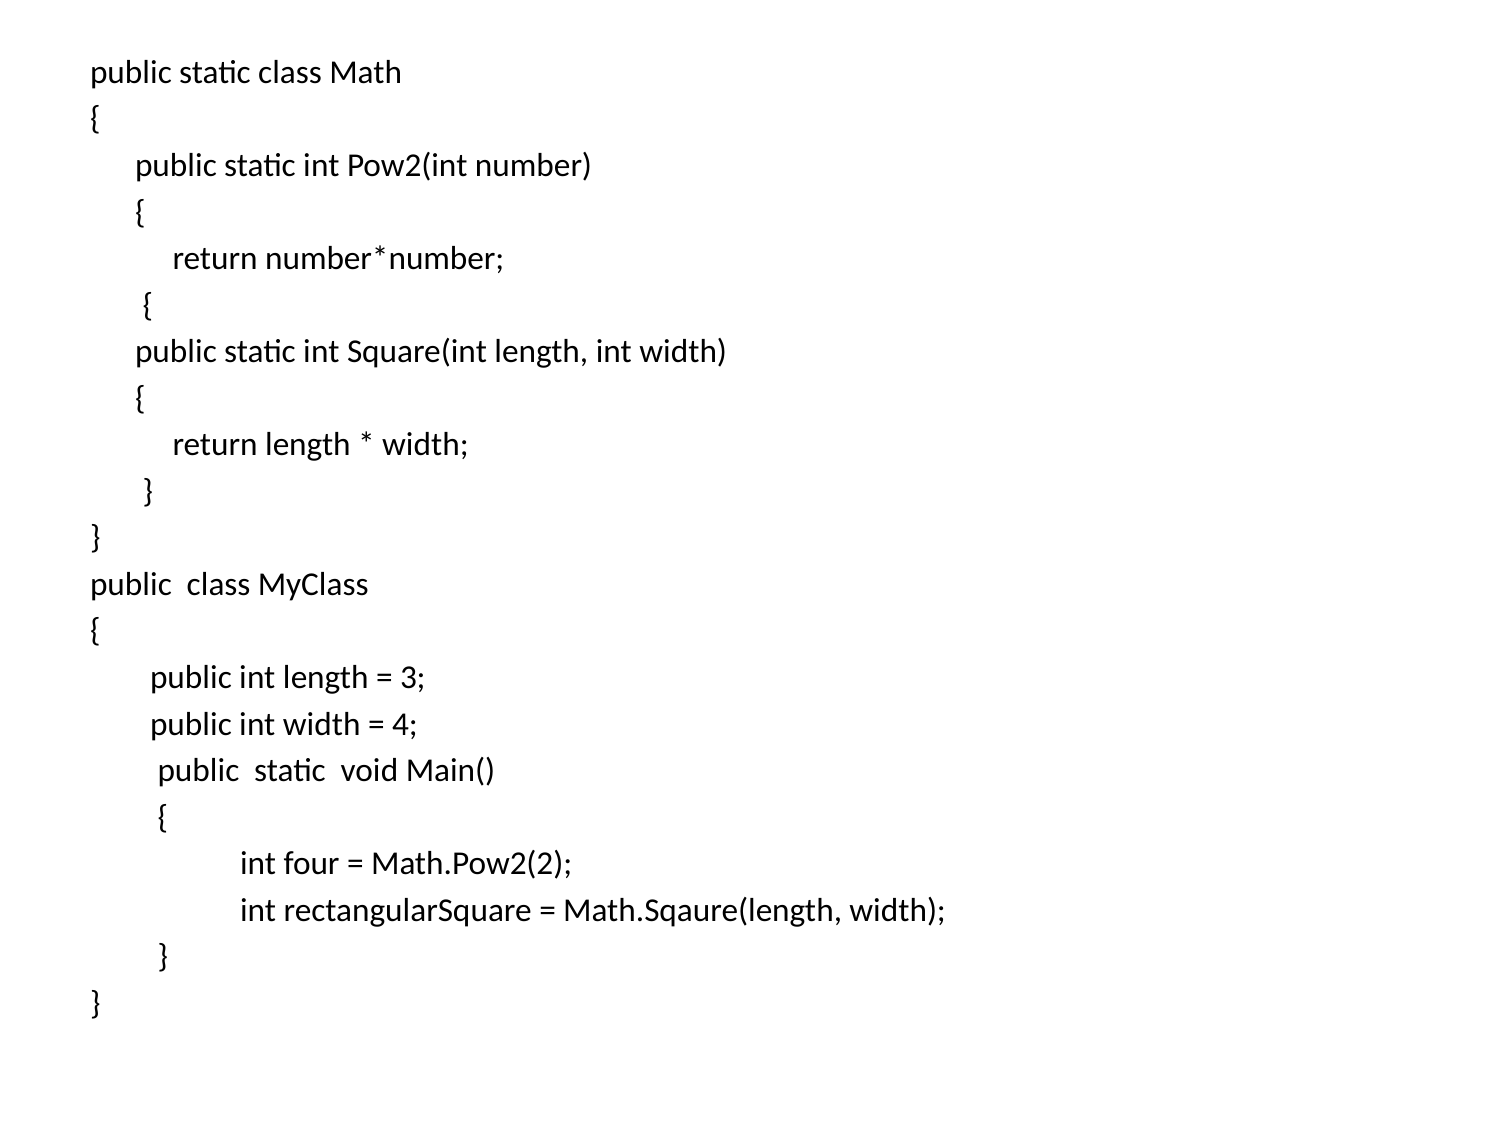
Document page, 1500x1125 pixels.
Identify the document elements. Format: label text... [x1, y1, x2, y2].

list public static class Math { public static int Pow2(int number) { return number*number; { public static int Square(int length, int width) { return length * width; } } public class MyClass { public int length = 3; public int width = 4; public static void Main() { int four = Math.Pow2(2); int rectangularSquare = Math.Sqaure(length, width); } } [75, 42, 1425, 1094]
